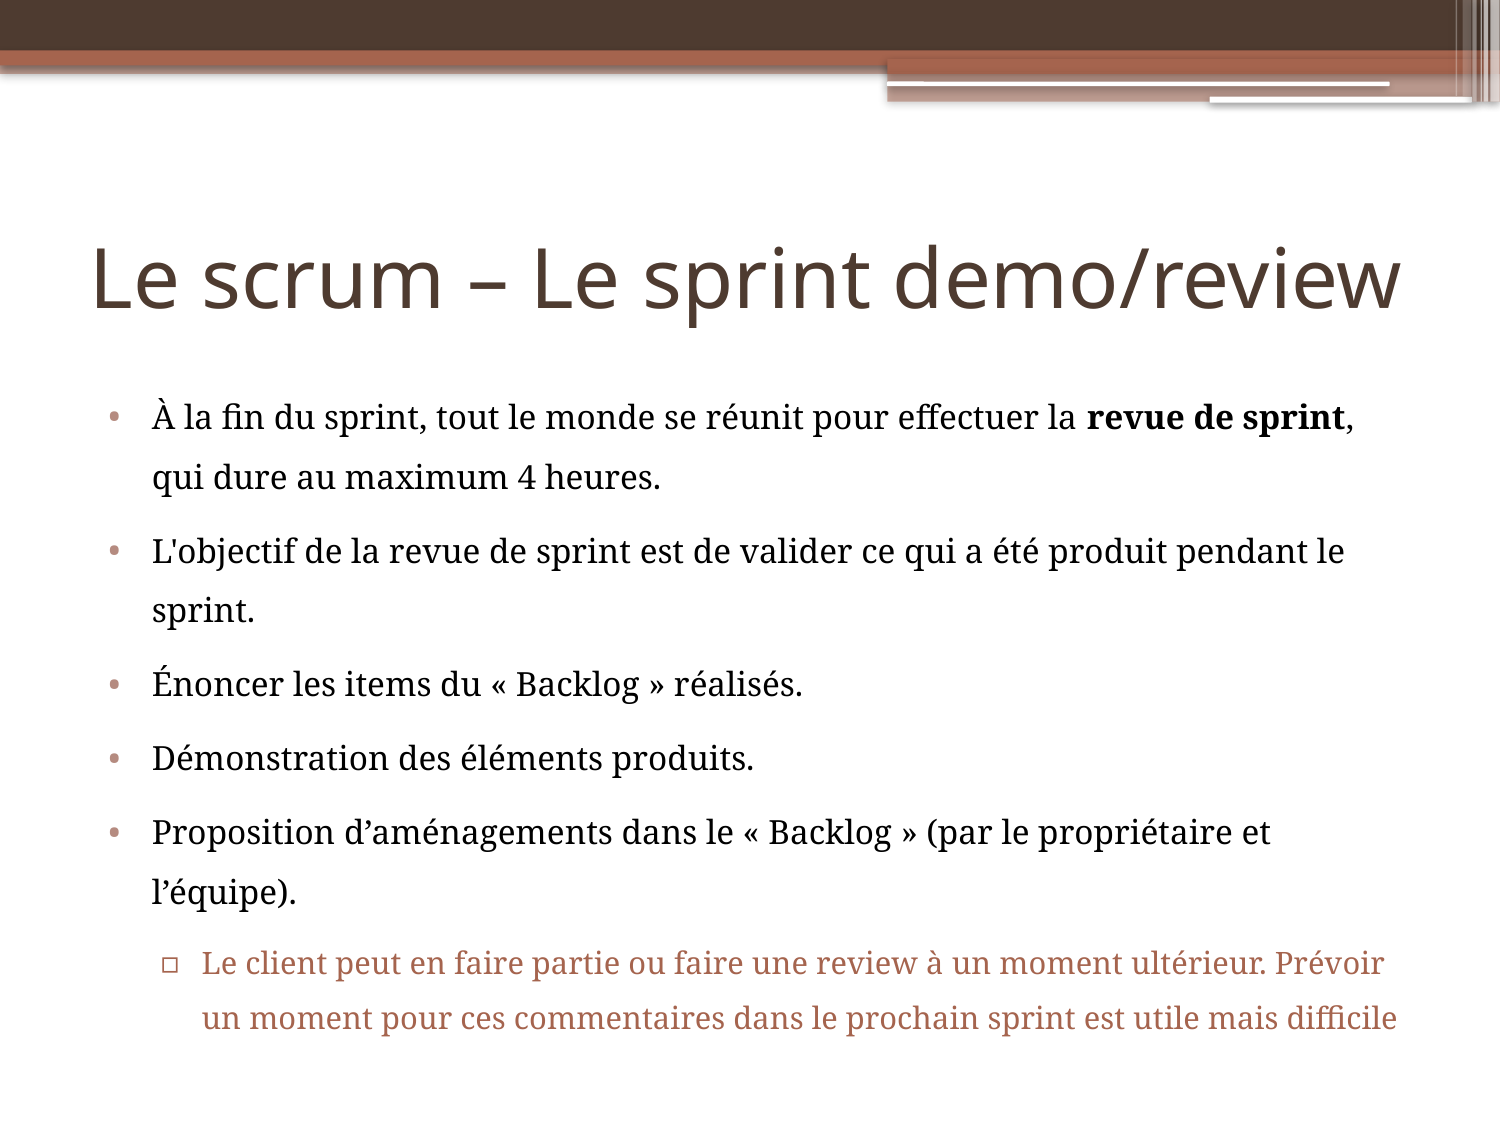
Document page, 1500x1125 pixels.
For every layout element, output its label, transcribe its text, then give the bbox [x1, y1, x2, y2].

list À la fin du sprint, tout le monde se réunit pour effectuer la revue de sprint, qui dure au maximum 4 heures. L'objectif de la revue de sprint est de valider ce qui a été produit pendant le sprint. Énoncer les items du « Backlog » réalisés. Démonstration des éléments produits. Proposition d’aménagements dans le « Backlog » (par le propriétaire et l’équipe). Le client peut en faire partie ou faire une review à un moment ultérieur. Prévoir un moment pour ces commentaires dans le prochain sprint est utile mais difficile [75, 368, 1425, 1079]
title Le scrum – Le sprint demo/review [75, 187, 1425, 363]
